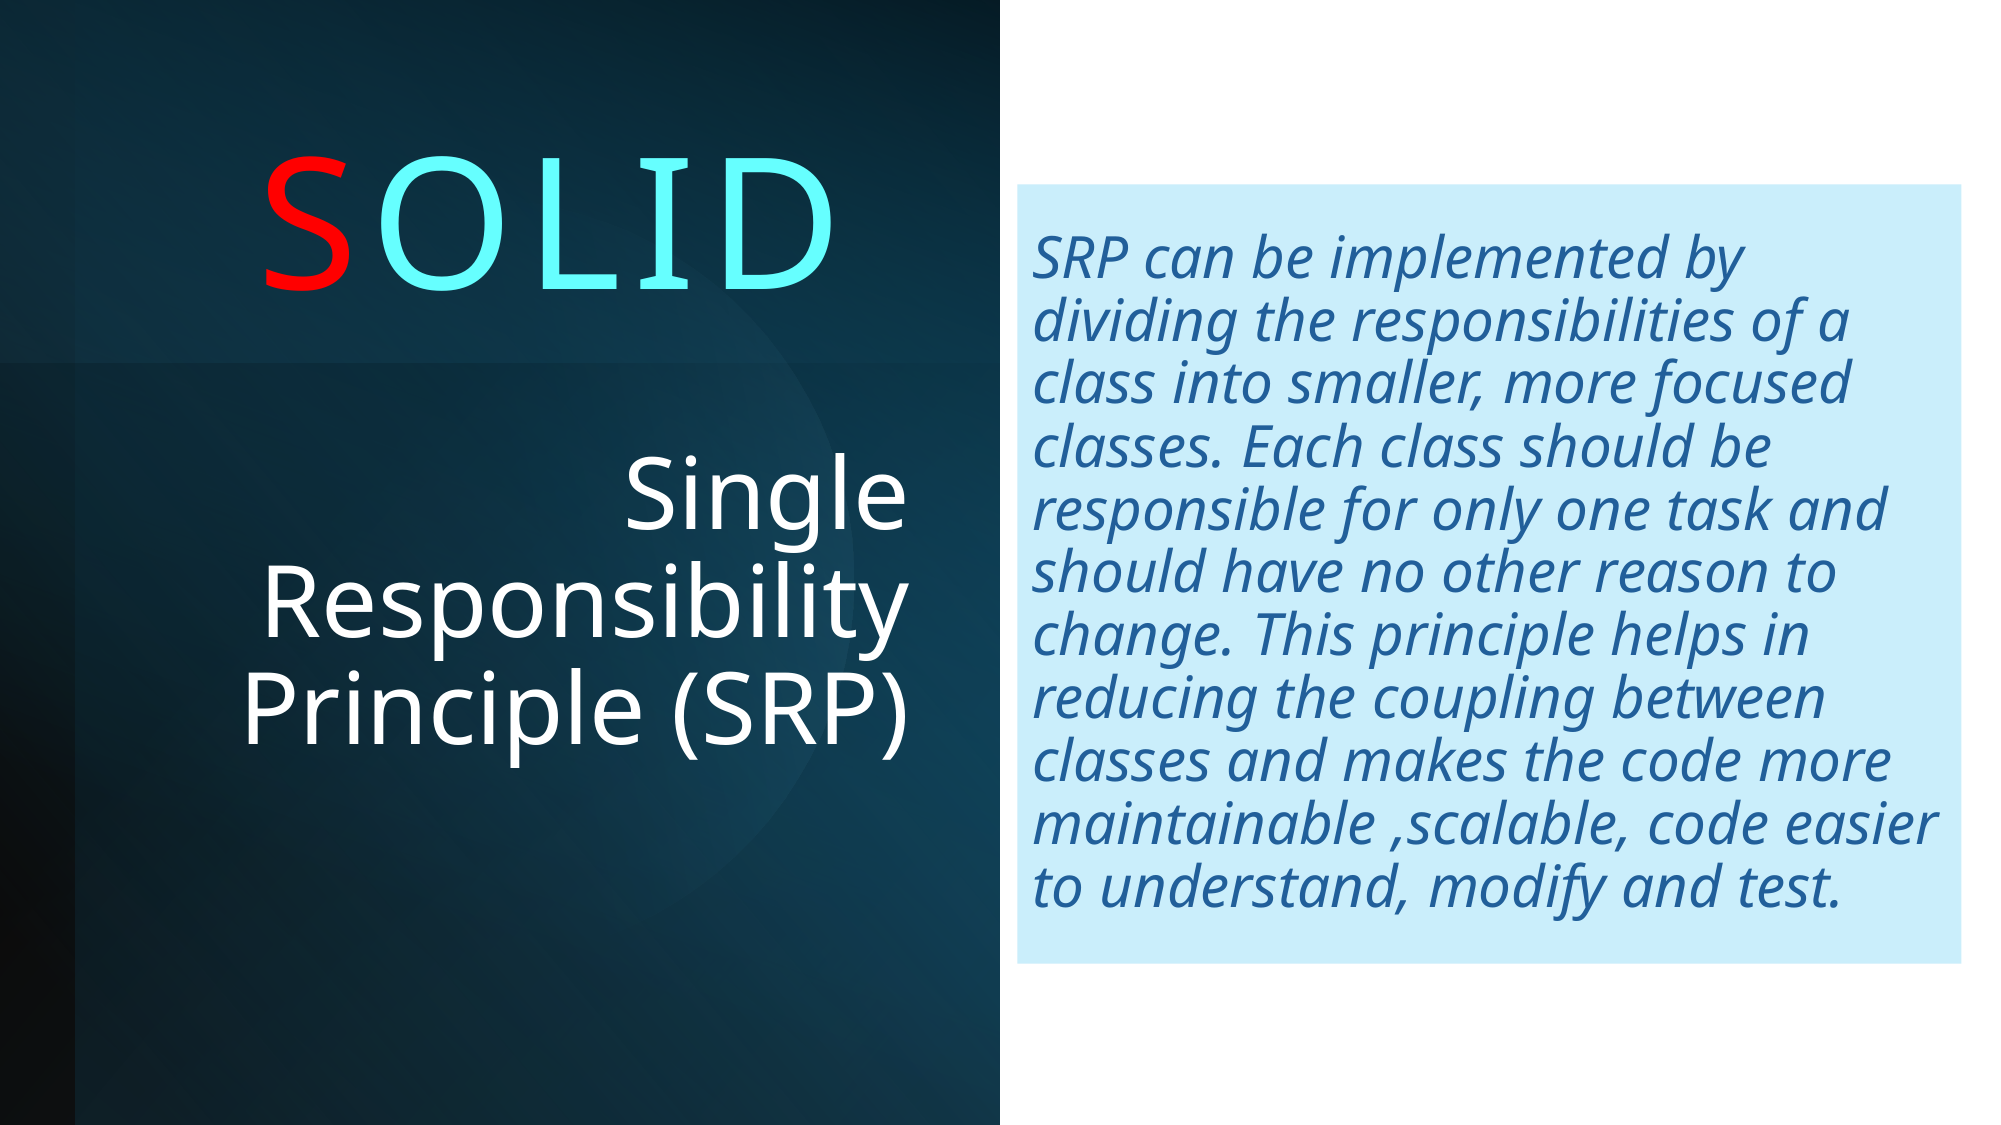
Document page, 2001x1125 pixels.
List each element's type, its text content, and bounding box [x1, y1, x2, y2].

text_box SOLID [144, 99, 956, 334]
title Single Responsibility Principle (SRP) [175, 435, 925, 964]
text_box [1001, 0, 2000, 1125]
text_box [0, 0, 1001, 1125]
text_box SRP can be implemented by dividing the responsibilities of a class into smaller, more focused classes. Each class should be responsible for only one task and should have no other reason to change. This principle helps in reducing the coupling between classes and makes the code more maintainable ,scalable, code easier to understand, modify and test. [1017, 184, 1962, 964]
